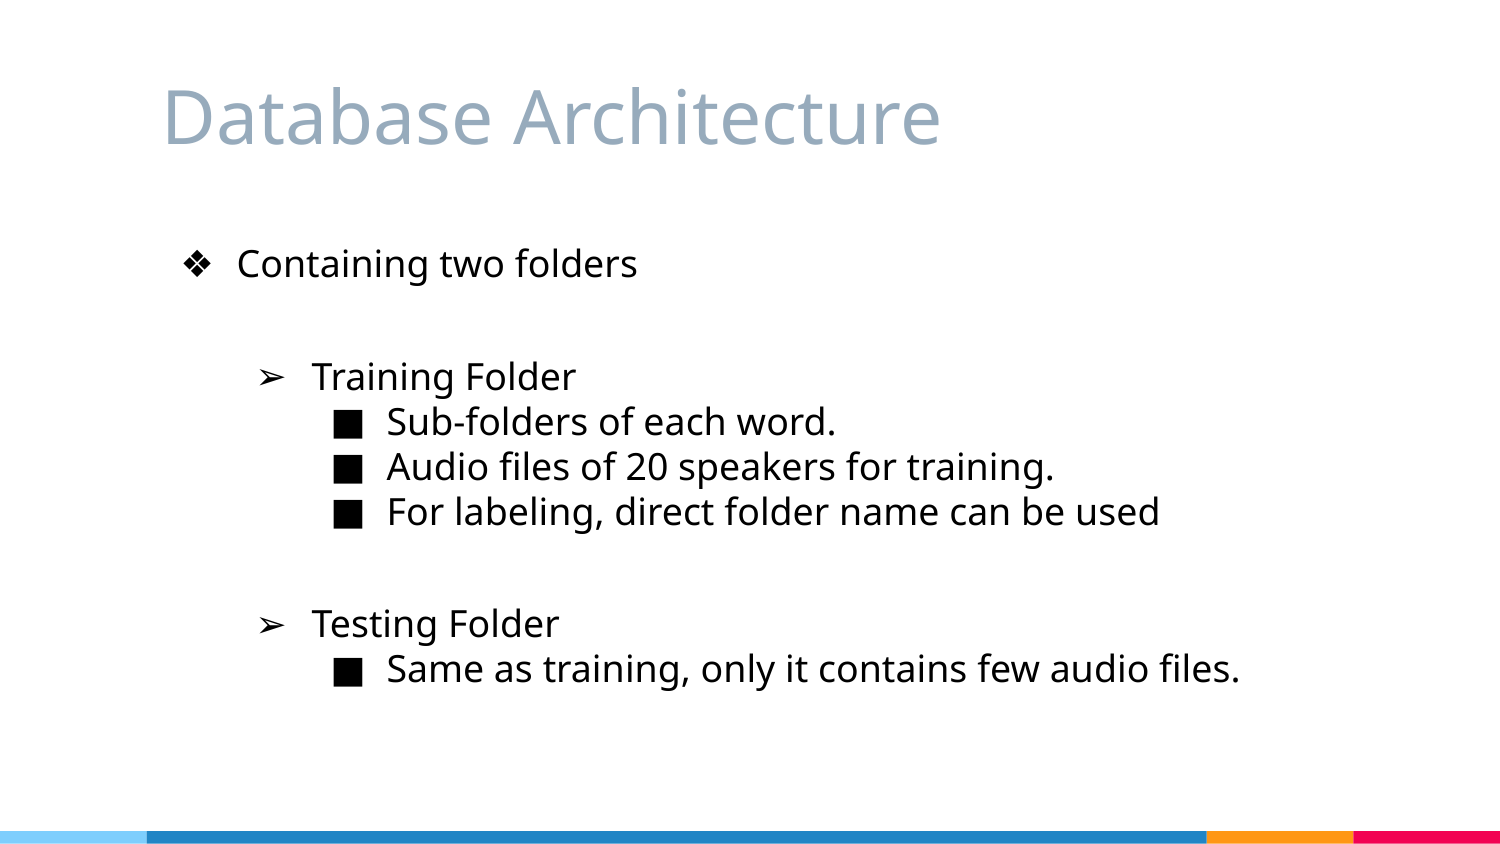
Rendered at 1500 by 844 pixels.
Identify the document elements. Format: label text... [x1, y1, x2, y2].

title Database Architecture [146, 33, 1207, 175]
list Containing two folders Training Folder Sub-folders of each word. Audio files of 20 speakers for training. For labeling, direct folder name can be used Testing Folder Same as training, only it contains few audio files. [146, 225, 1465, 809]
